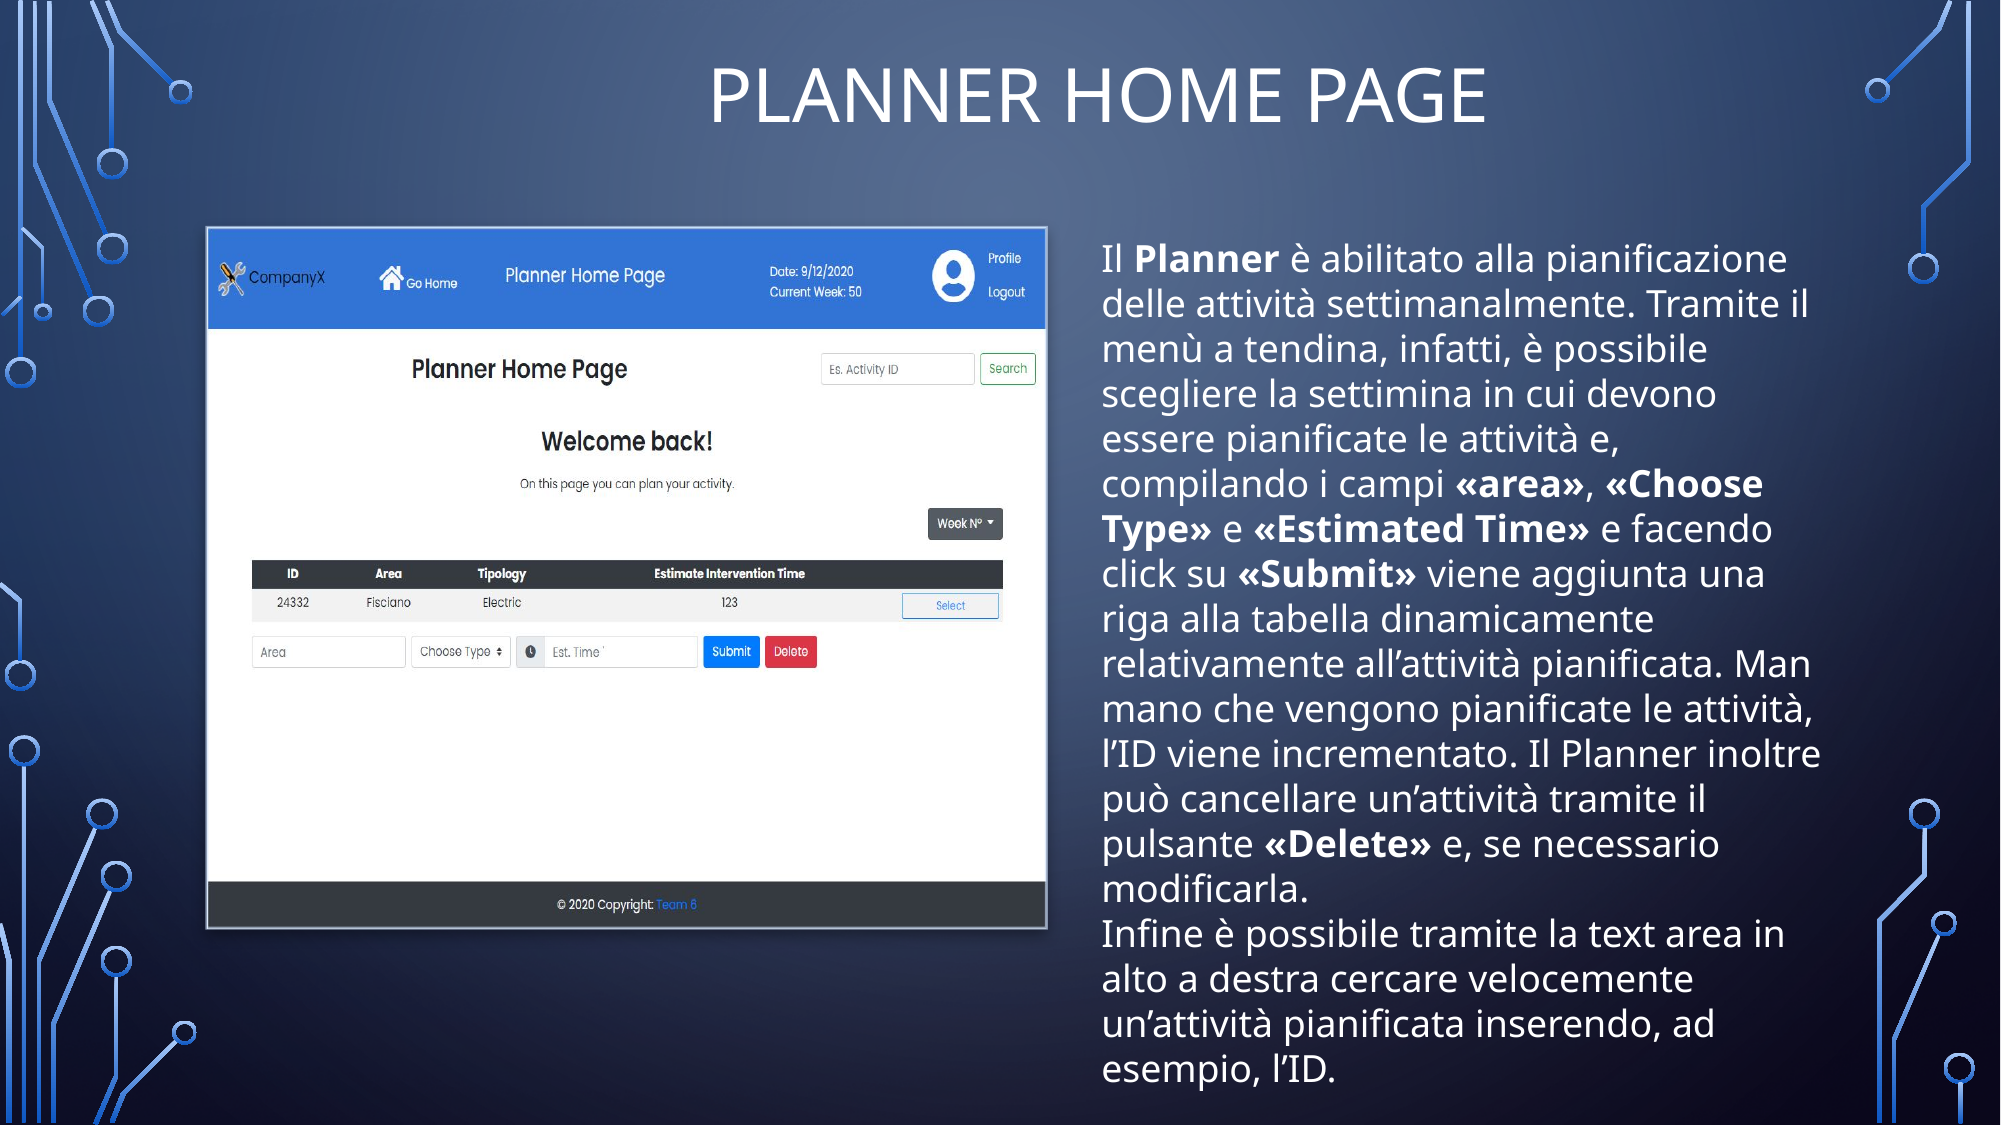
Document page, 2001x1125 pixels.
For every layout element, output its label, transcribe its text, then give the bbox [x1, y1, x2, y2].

text_box Il Planner è abilitato alla pianificazione delle attività settimanalmente. Tramite il menù a tendina, infatti, è possibile scegliere la settimina in cui devono essere pianificate le attività e, compilando i campi «area», «Choose Type» e «Estimated Time» e facendo click su «Submit» viene aggiunta una riga alla tabella dinamicamente relativamente all’attività pianificata. Man mano che vengono pianificate le attività, l’ID viene incrementato. Il Planner inoltre può cancellare un’attività tramite il pulsante «Delete» e, se necessario modificarla. Infine è possibile tramite la text area in alto a destra cercare velocemente un’attività pianificata inserendo, ad esempio, l’ID. [1086, 227, 1846, 1098]
title Planner home page [692, 32, 1532, 164]
picture [206, 227, 1047, 929]
